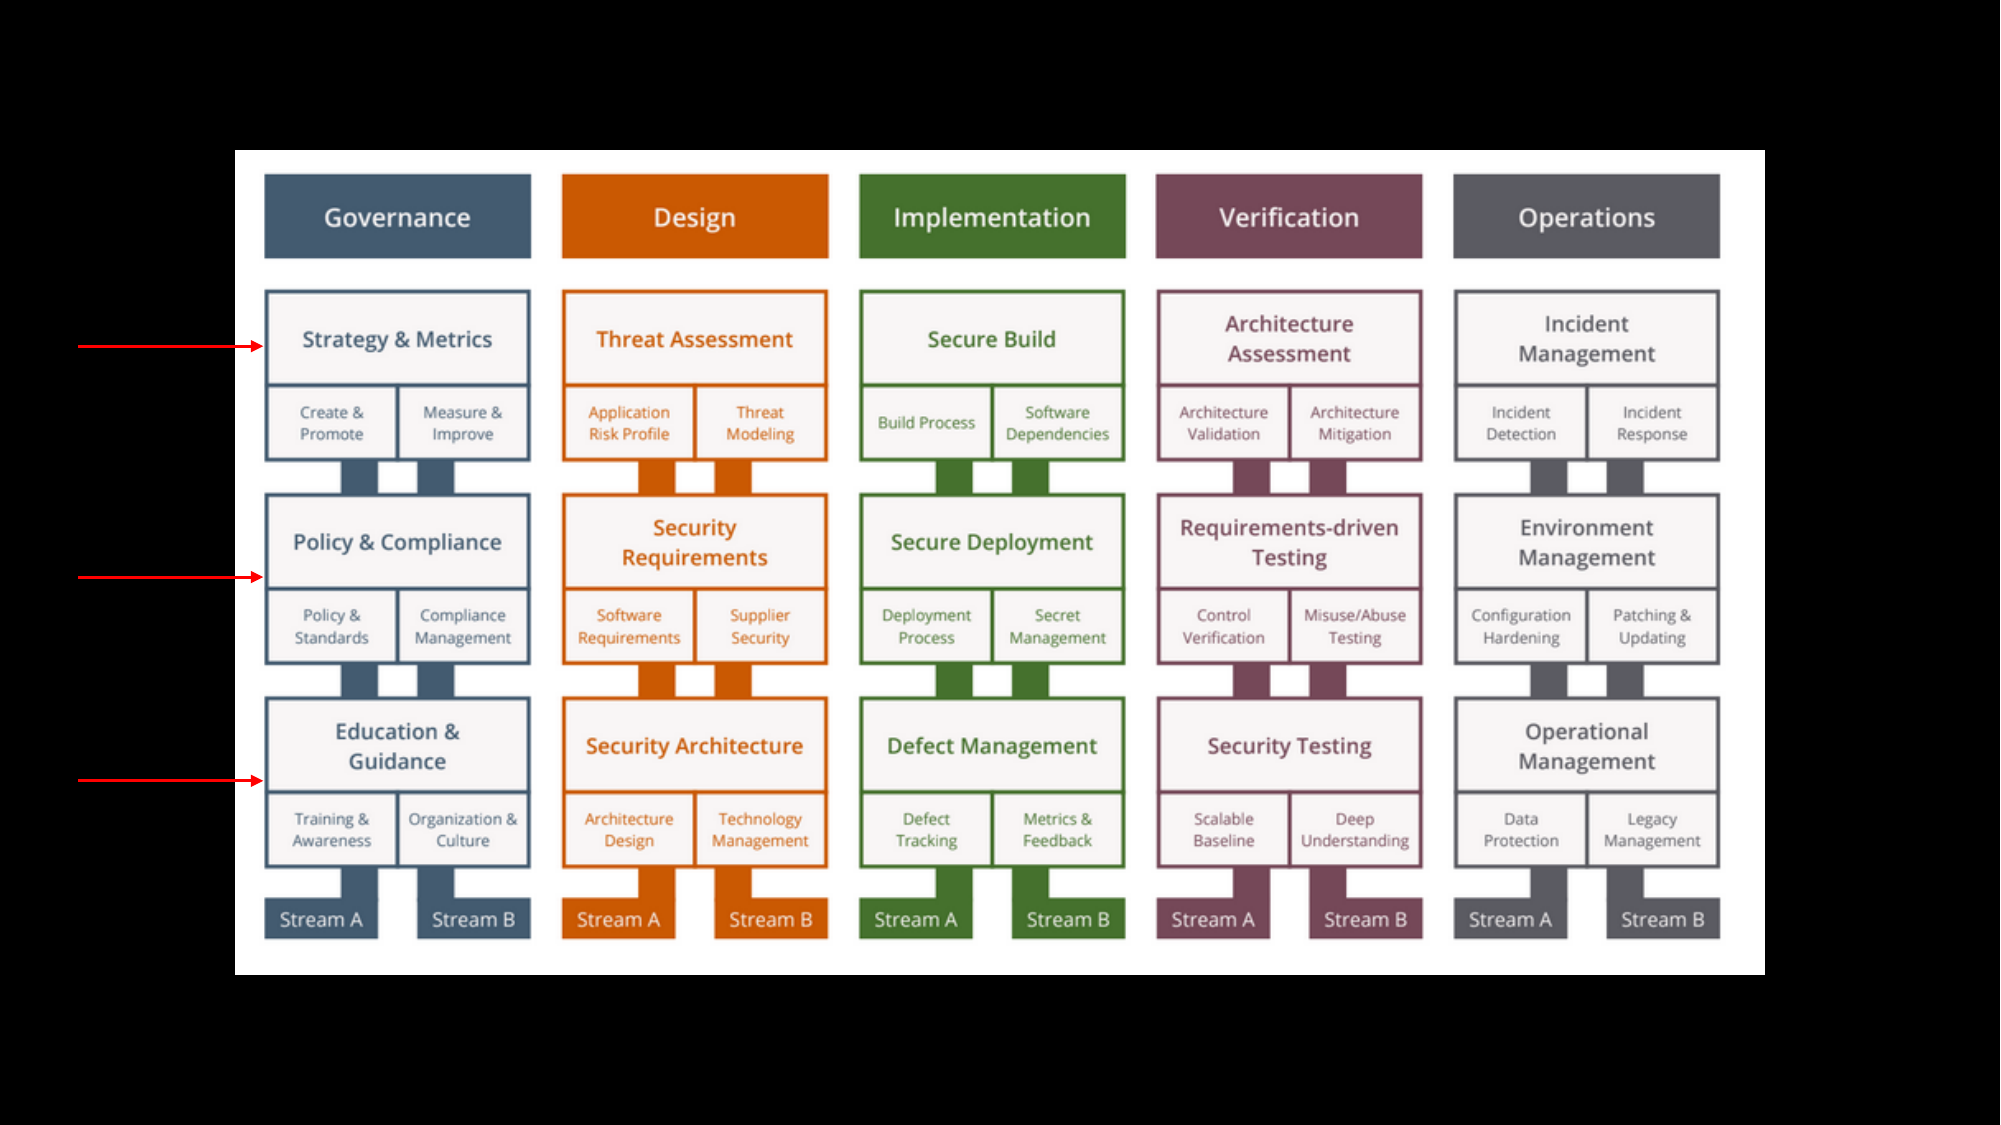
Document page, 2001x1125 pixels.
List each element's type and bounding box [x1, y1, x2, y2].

picture [234, 149, 1765, 976]
